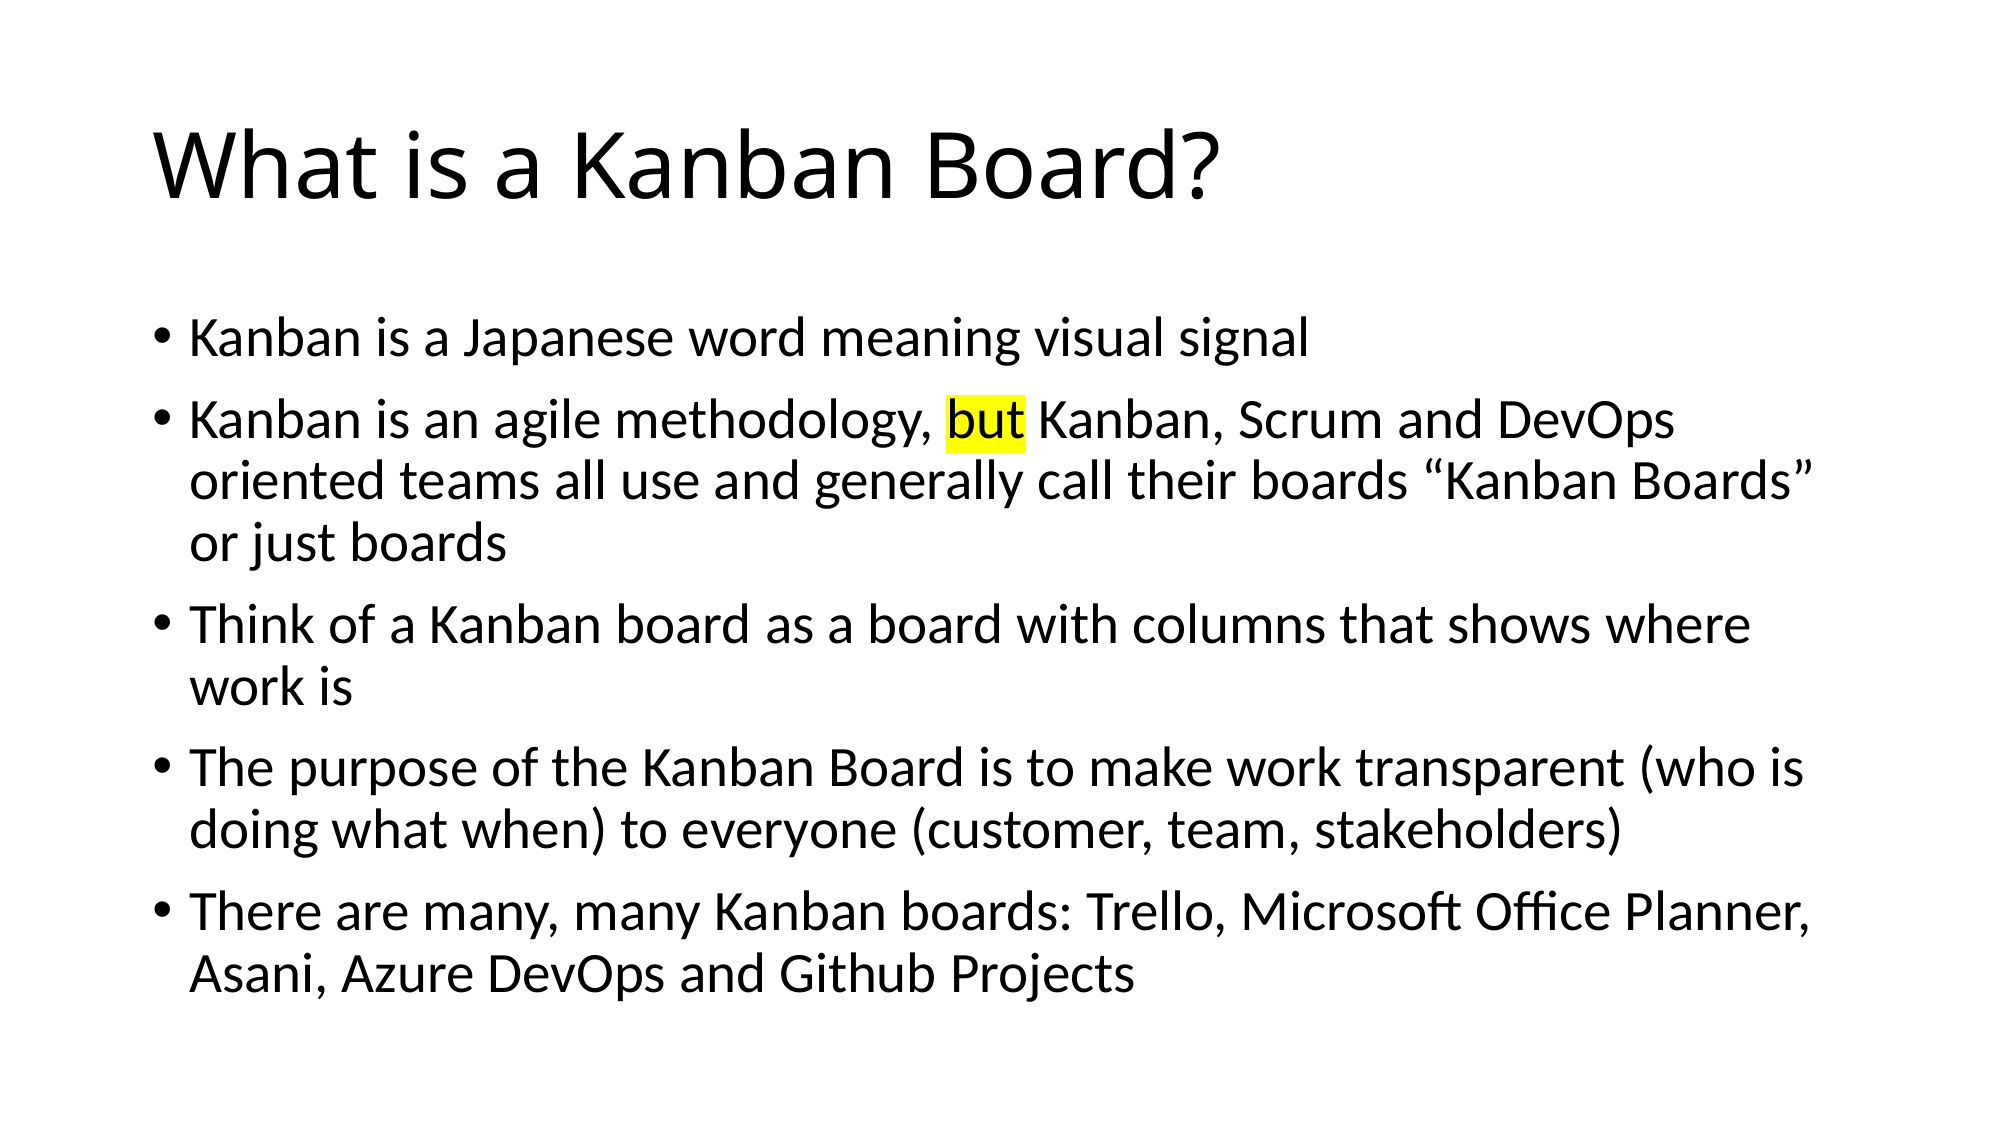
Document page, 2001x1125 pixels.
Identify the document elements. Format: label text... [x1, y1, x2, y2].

list Kanban is a Japanese word meaning visual signal Kanban is an agile methodology, but Kanban, Scrum and DevOps oriented teams all use and generally call their boards “Kanban Boards” or just boards Think of a Kanban board as a board with columns that shows where work is The purpose of the Kanban Board is to make work transparent (who is doing what when) to everyone (customer, team, stakeholders) There are many, many Kanban boards: Trello, Microsoft Office Planner, Asani, Azure DevOps and Github Projects [137, 299, 1863, 1014]
title What is a Kanban Board? [137, 59, 1863, 278]
